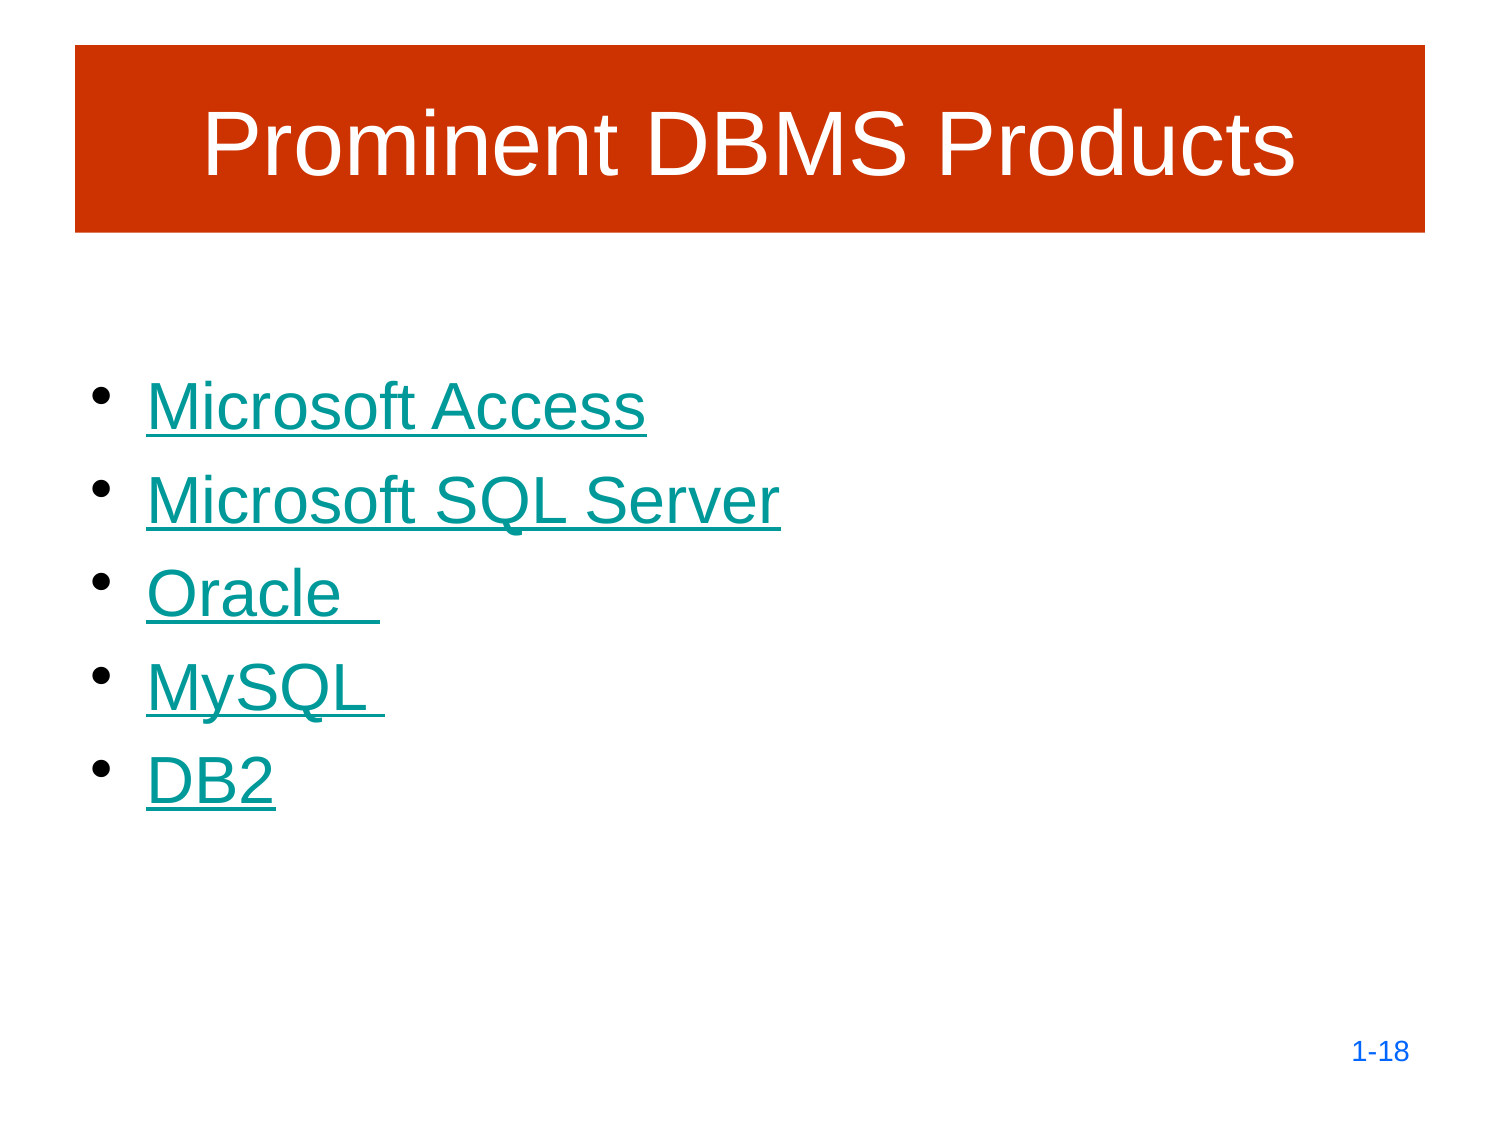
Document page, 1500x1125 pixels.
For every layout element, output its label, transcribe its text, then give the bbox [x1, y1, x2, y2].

title Prominent DBMS Products [75, 45, 1425, 233]
list Microsoft Access Microsoft SQL Server Oracle MySQL DB2 [75, 262, 1425, 1005]
slide_number 1-18 [1074, 1024, 1426, 1103]
